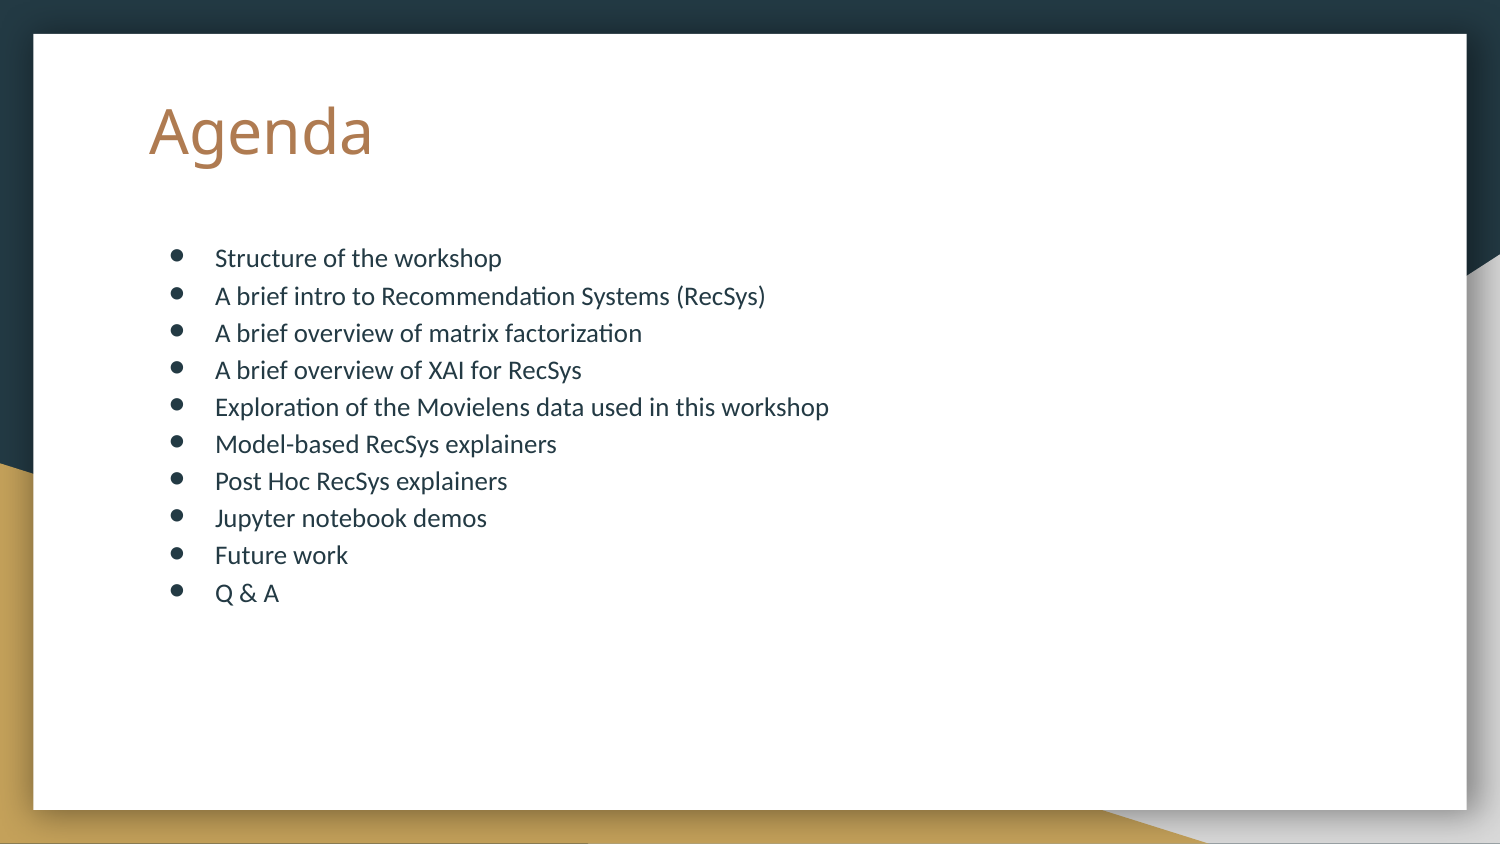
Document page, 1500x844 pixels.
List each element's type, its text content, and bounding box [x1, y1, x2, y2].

list Structure of the workshop A brief intro to Recommendation Systems (RecSys) A brief overview of matrix factorization A brief overview of XAI for RecSys Exploration of the Movielens data used in this workshop Model-based RecSys explainers Post Hoc RecSys explainers Jupyter notebook demos Future work Q & A [134, 221, 1366, 623]
title Agenda [134, 77, 1366, 221]
